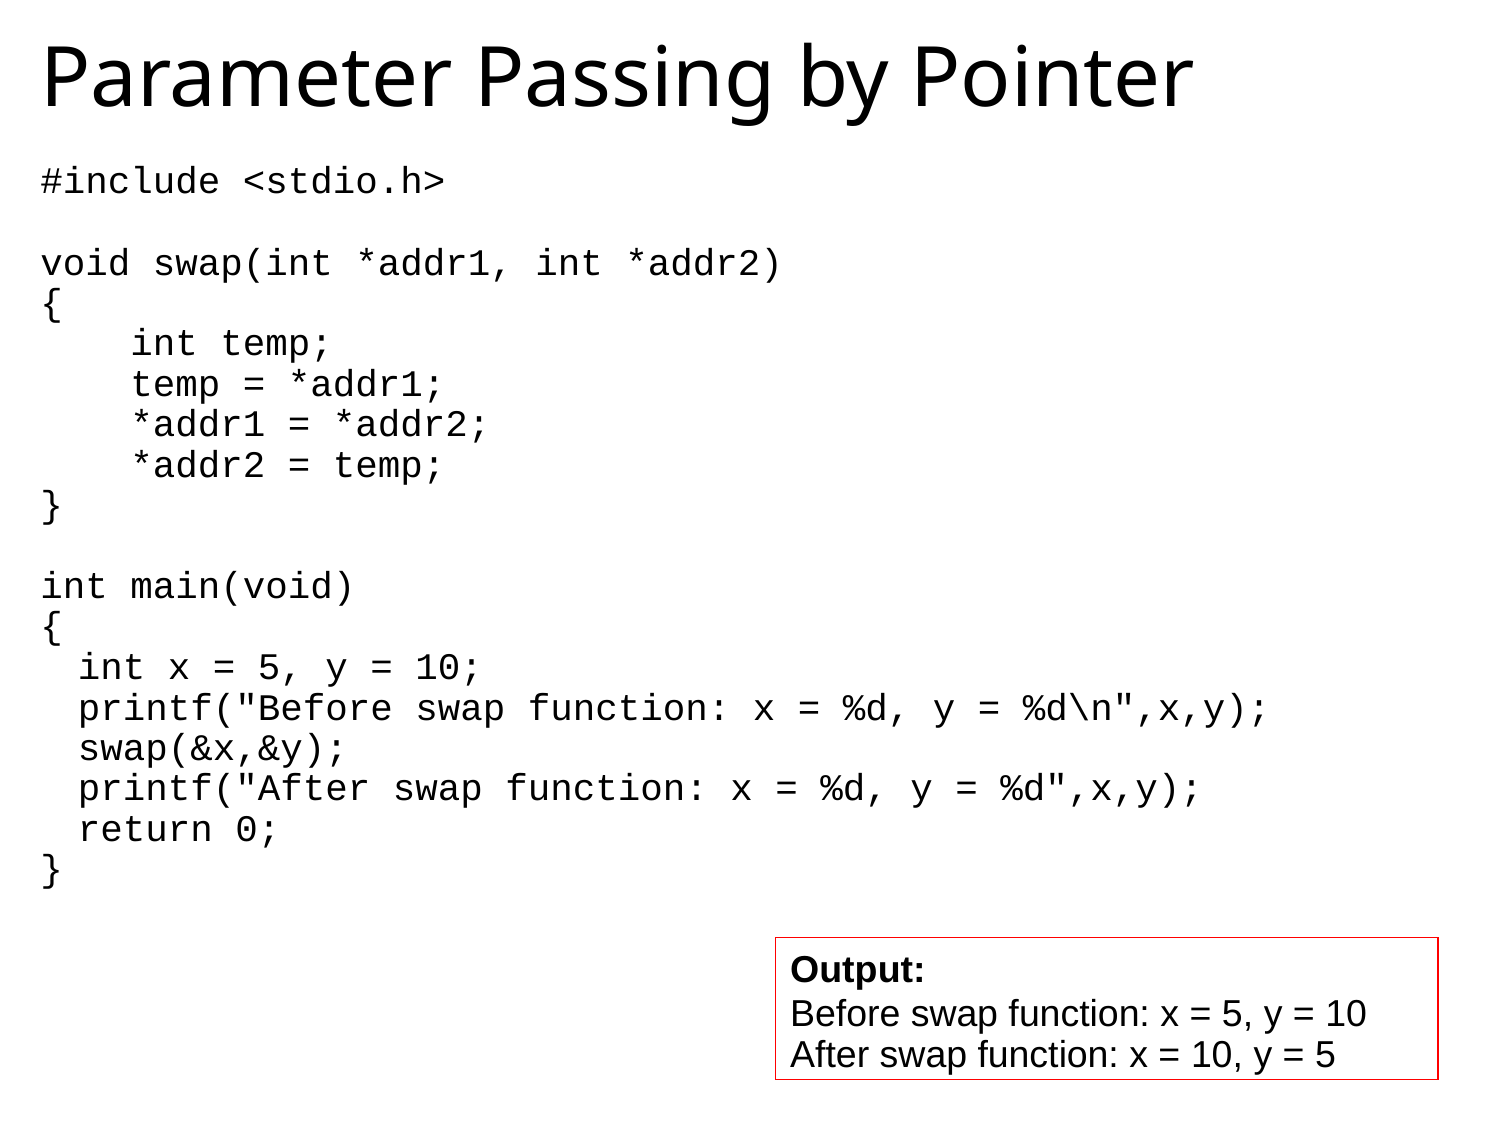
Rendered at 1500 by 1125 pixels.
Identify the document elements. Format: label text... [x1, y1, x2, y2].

title Parameter Passing by Pointer [25, 26, 1469, 138]
list #include <stdio.h> void swap(int *addr1, int *addr2) { int temp; temp = *addr1; *addr1 = *addr2; *addr2 = temp; } int main(void) { int x = 5, y = 10; printf("Before swap function: x = %d, y = %d\n",x,y); swap(&x,&y); printf("After swap function: x = %d, y = %d",x,y); return 0; } [25, 154, 1469, 1014]
text_box Output: Before swap function: x = 5, y = 10 After swap function: x = 10, y = 5 [775, 937, 1438, 1080]
